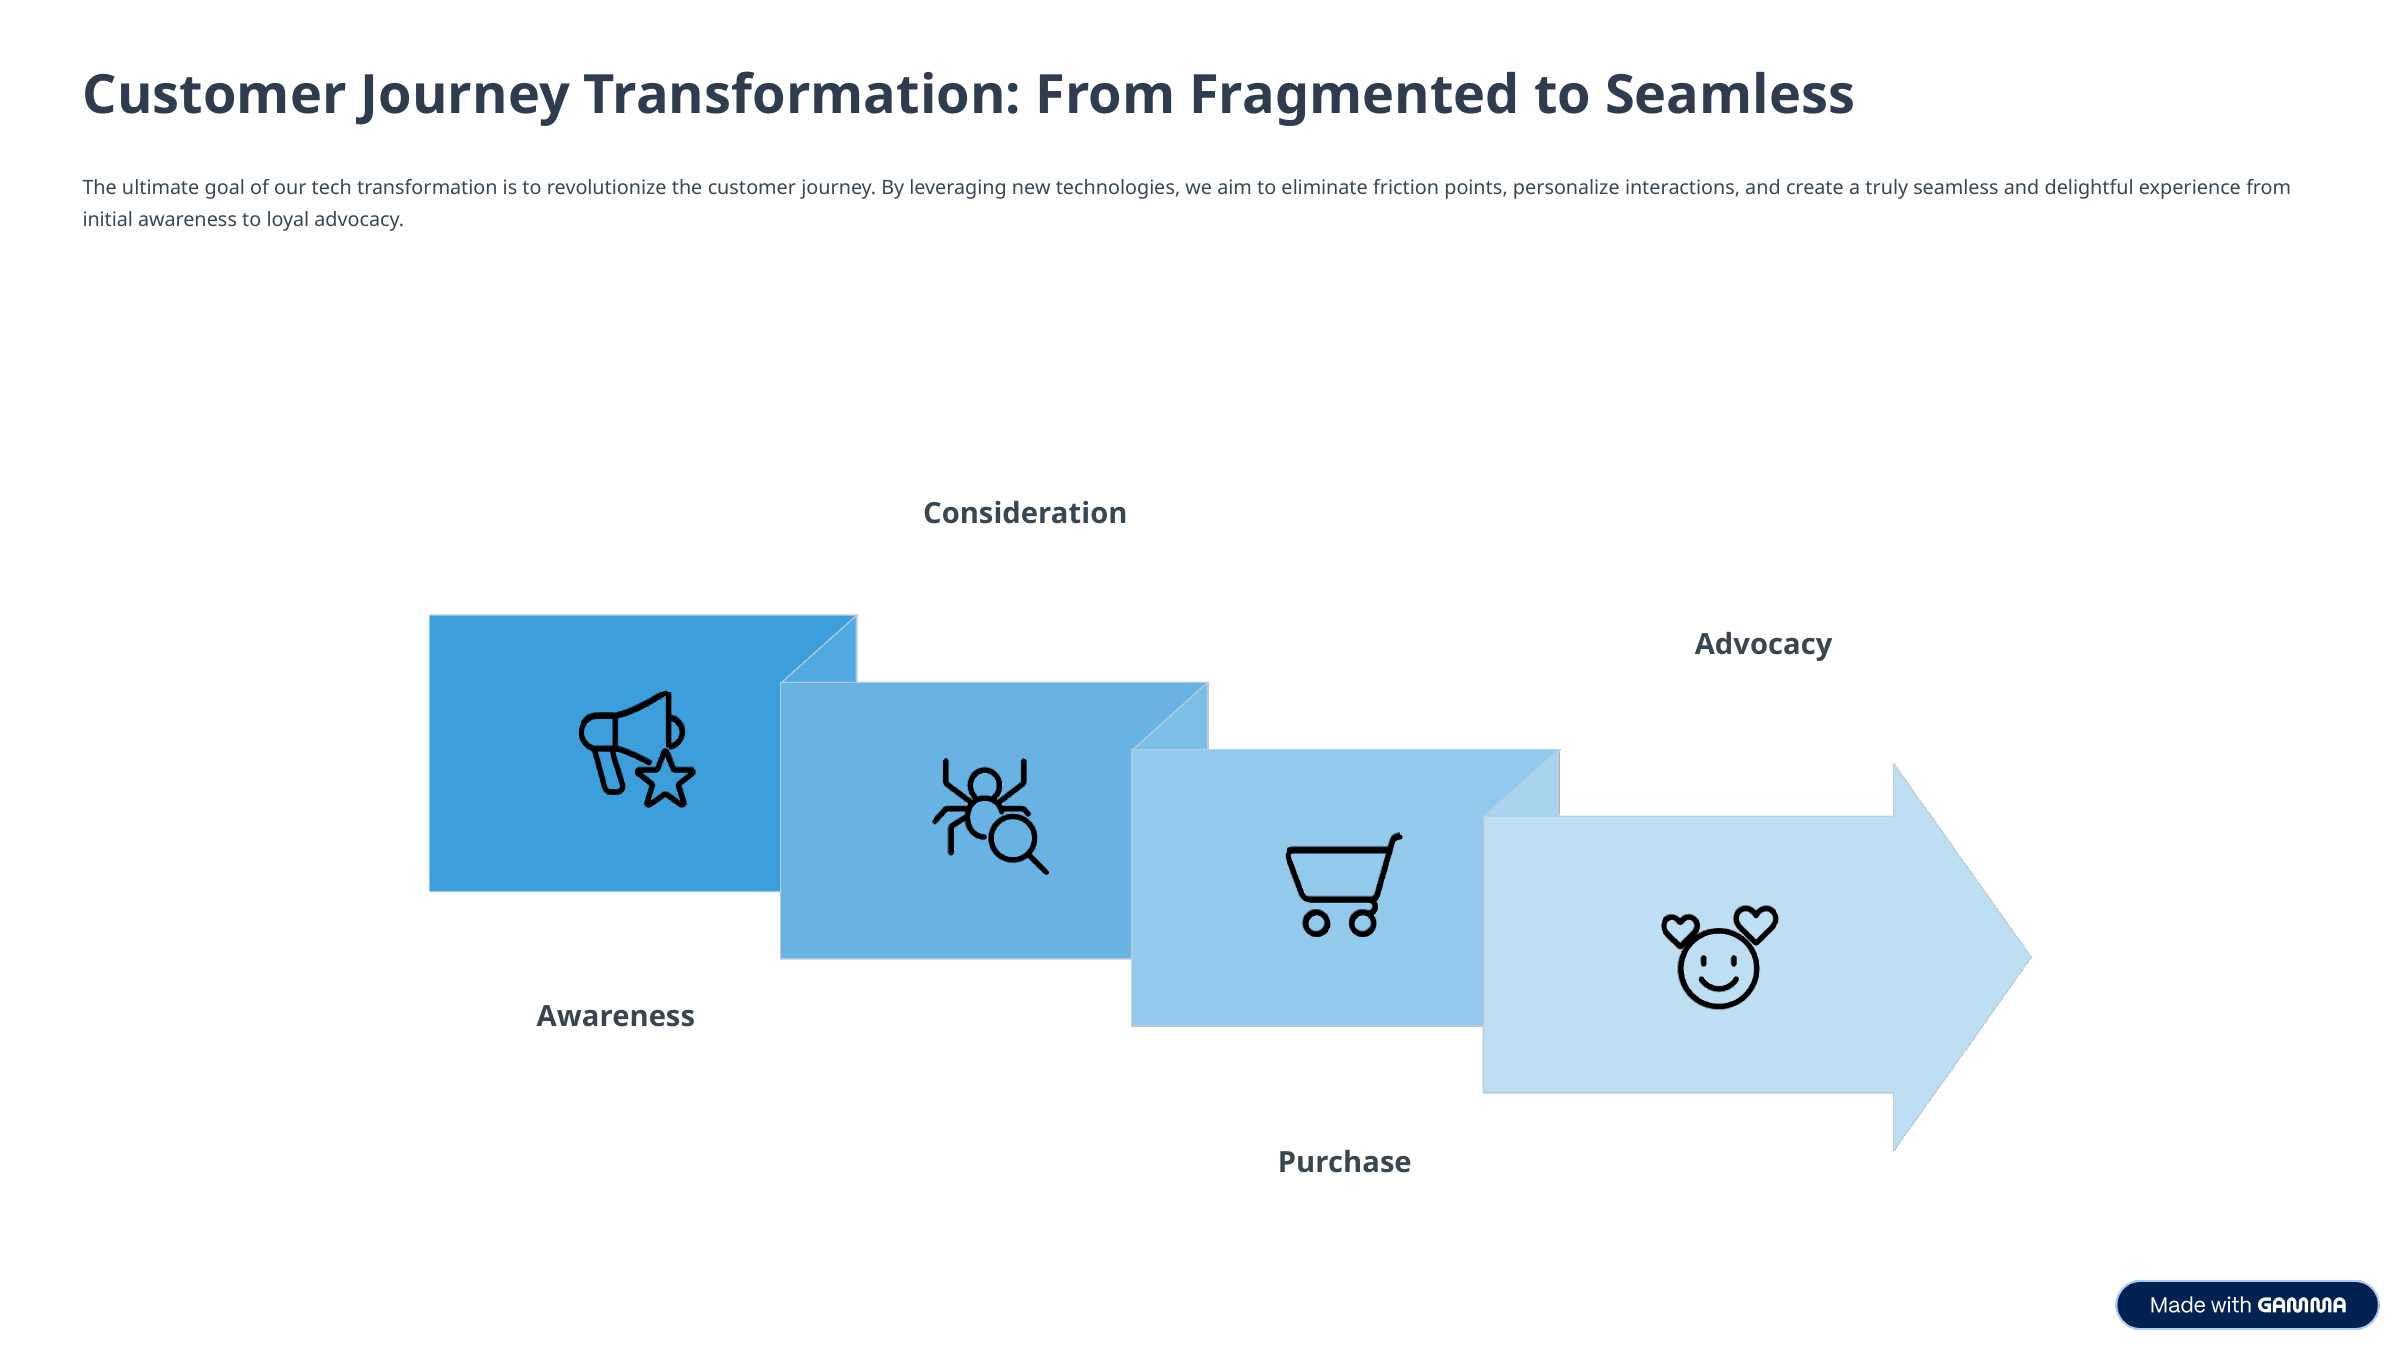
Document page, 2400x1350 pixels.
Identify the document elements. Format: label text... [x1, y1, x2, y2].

picture [2106, 1271, 2389, 1339]
text_box The ultimate goal of our tech transformation is to revolutionize the customer journey. By leveraging new technologies, we aim to eliminate friction points, personalize interactions, and create a truly seamless and delightful experience from initial awareness to loyal advocacy. [82, 166, 2318, 233]
text_box Customer Journey Transformation: From Fragmented to Seamless [82, 56, 1676, 125]
picture [336, 255, 2064, 1350]
